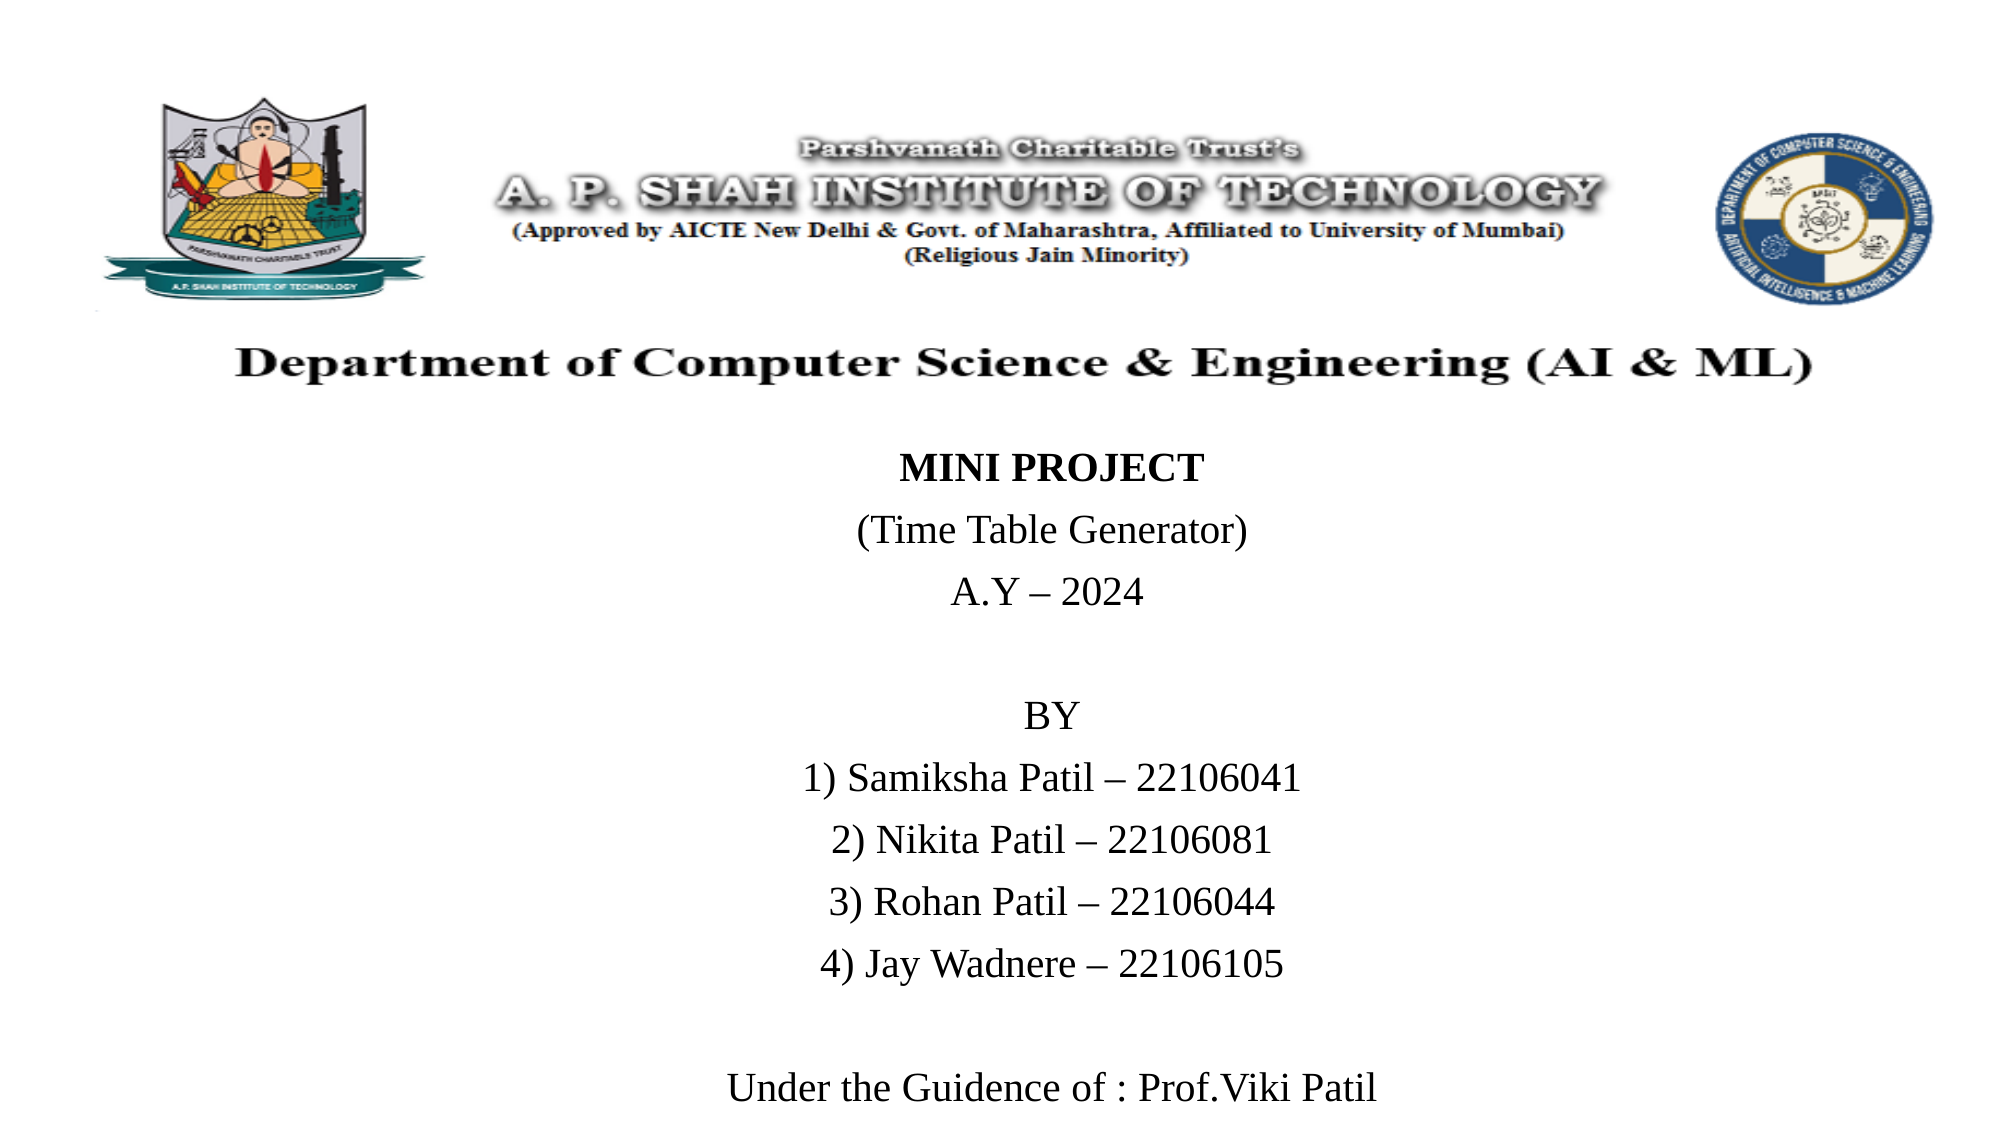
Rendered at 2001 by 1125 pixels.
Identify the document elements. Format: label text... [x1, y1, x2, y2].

picture [47, 72, 1952, 388]
subtitle MINI PROJECT (Time Table Generator) A.Y – 2024 BY 1) Samiksha Patil – 22106041 2) Nikita Patil – 22106081 3) Rohan Patil – 22106044 4) Jay Wadnere – 22106105 Under the Guidence of : Prof.Viki Patil [246, 437, 1859, 1125]
